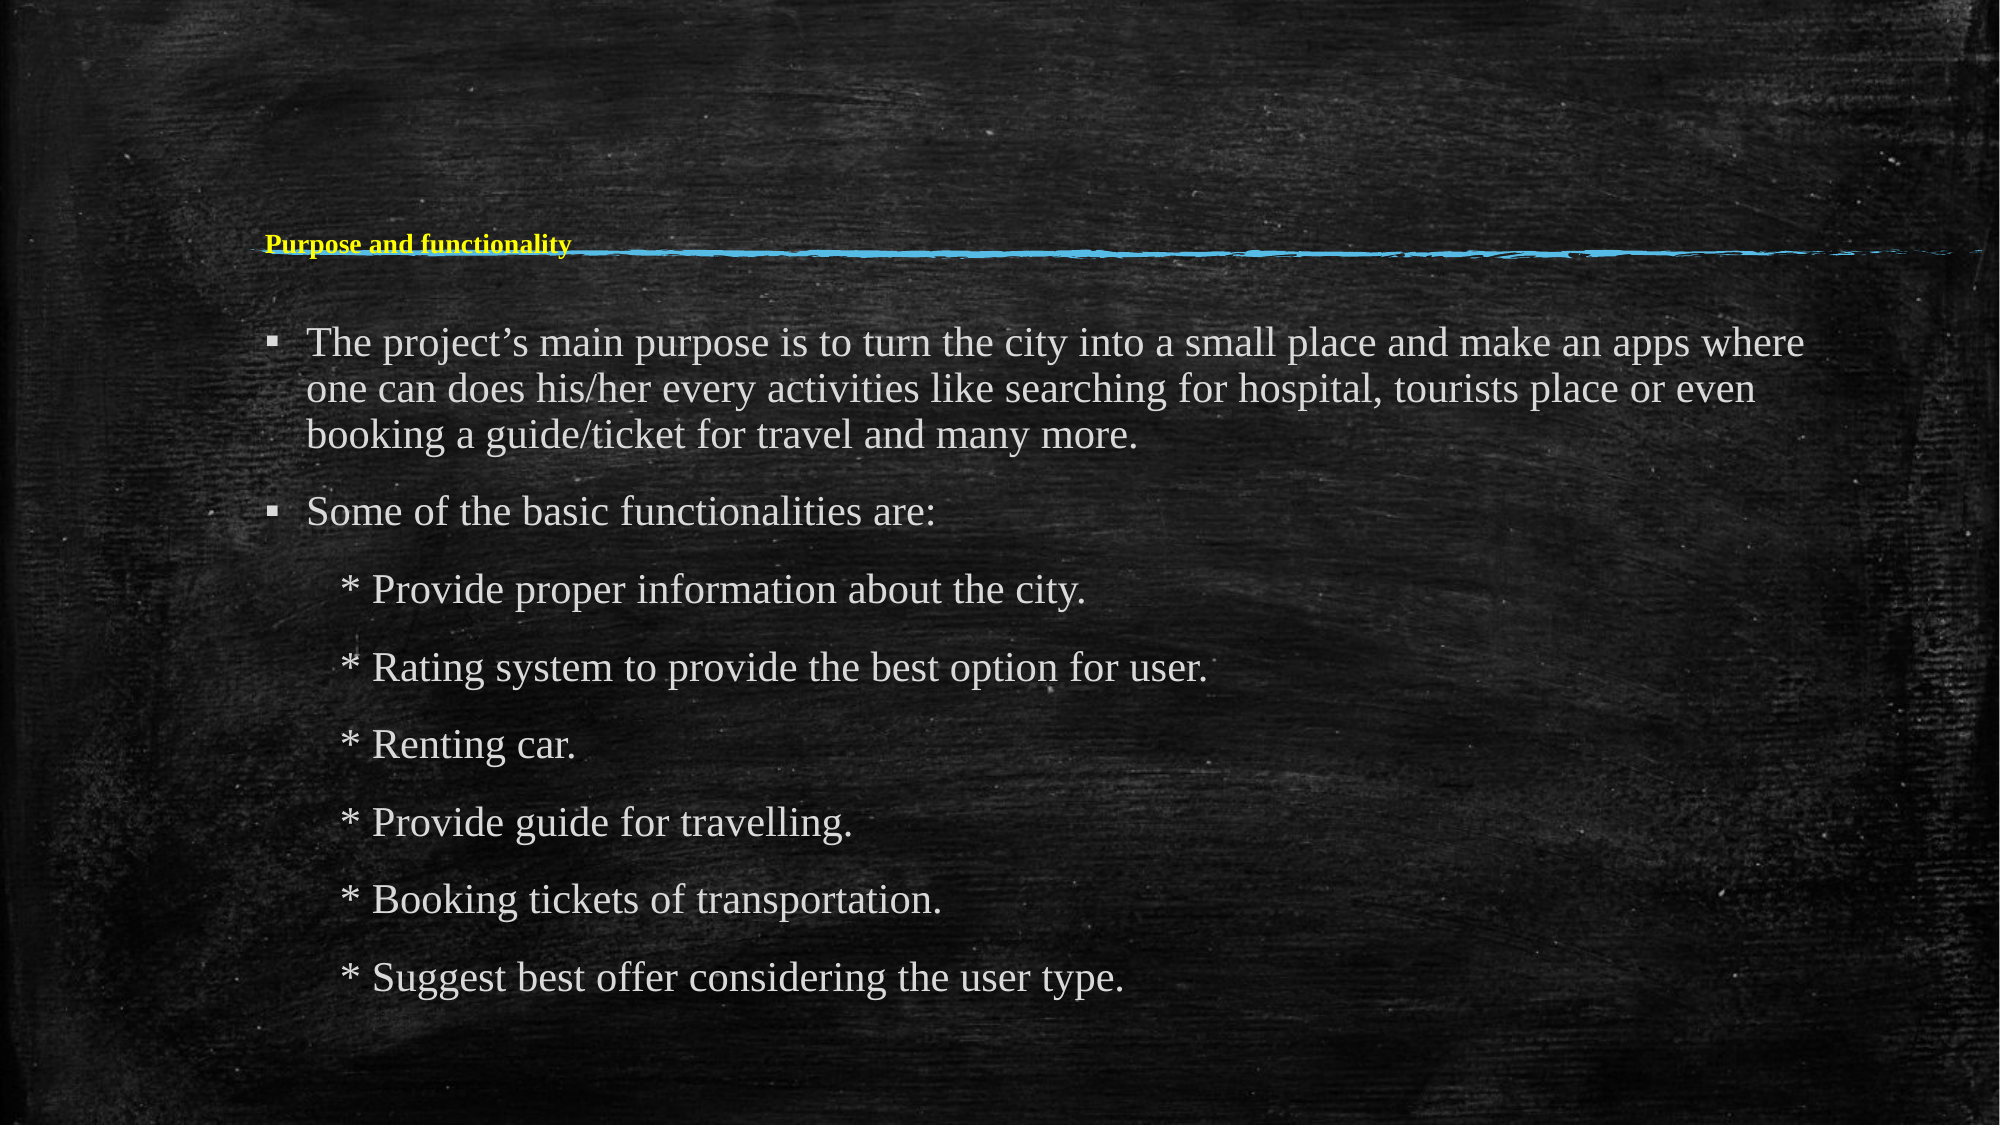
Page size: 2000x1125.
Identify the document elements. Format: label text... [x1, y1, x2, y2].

list The project’s main purpose is to turn the city into a small place and make an apps where one can does his/her every activities like searching for hospital, tourists place or even booking a guide/ticket for travel and many more. Some of the basic functionalities are: * Provide proper information about the city. * Rating system to provide the best option for user. * Renting car. * Provide guide for travelling. * Booking tickets of transportation. * Suggest best offer considering the user type. [249, 312, 1838, 1013]
title Purpose and functionality [249, 112, 1750, 312]
